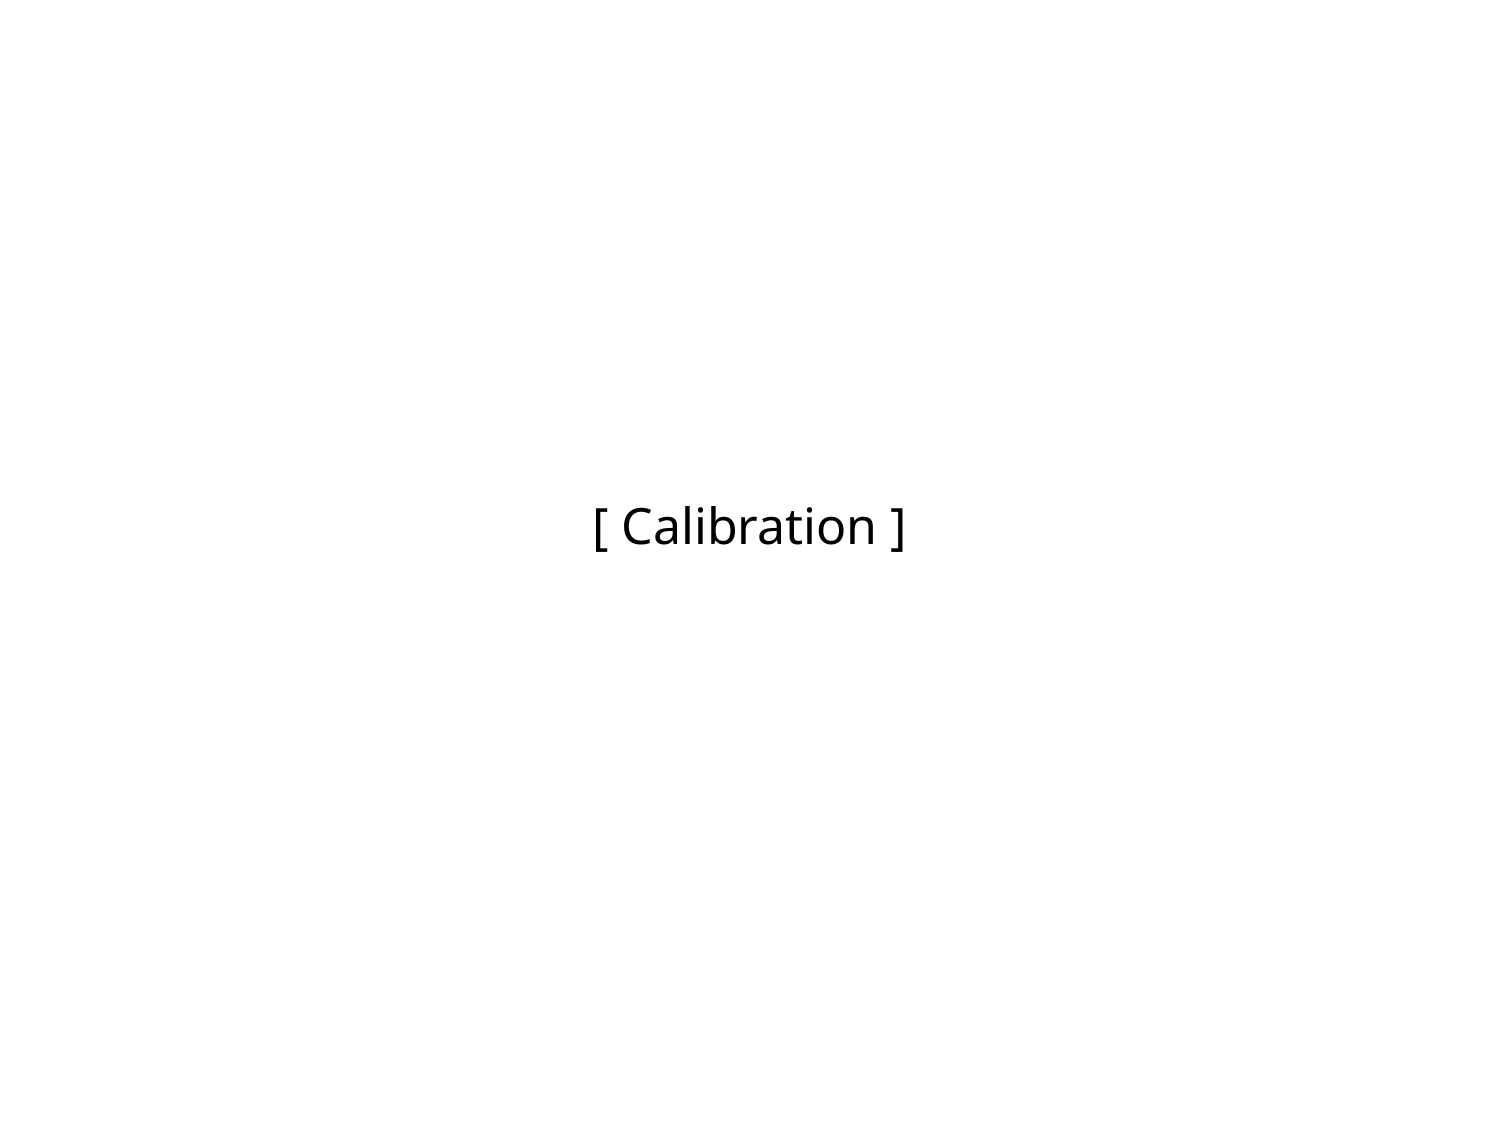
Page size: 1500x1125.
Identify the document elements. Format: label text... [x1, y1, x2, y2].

text_box [ Calibration ] [577, 486, 923, 562]
